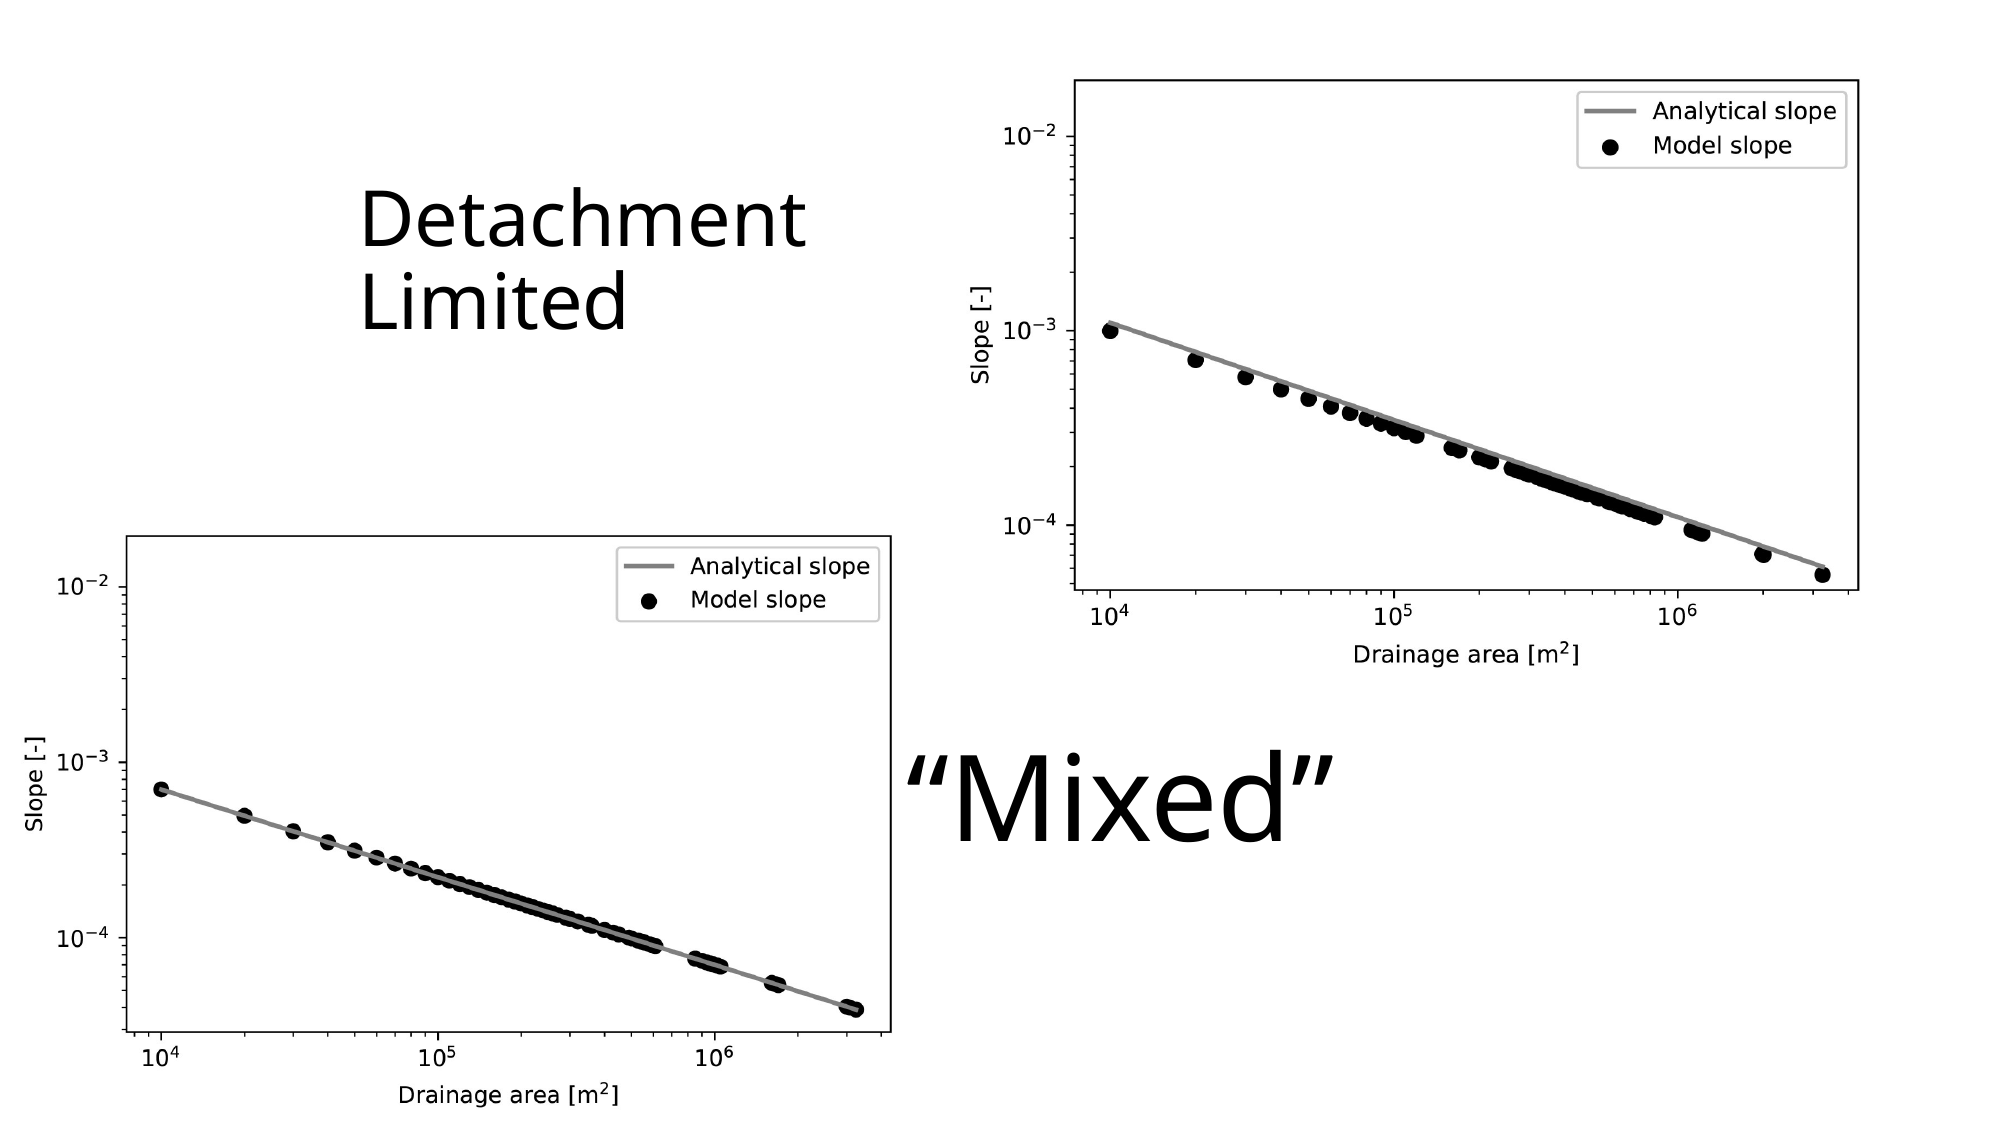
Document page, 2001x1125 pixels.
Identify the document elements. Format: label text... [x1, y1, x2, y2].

text_box “Mixed” [989, 696, 1355, 875]
picture [3, 0, 1959, 1114]
title Detachment Limited [343, 171, 948, 355]
